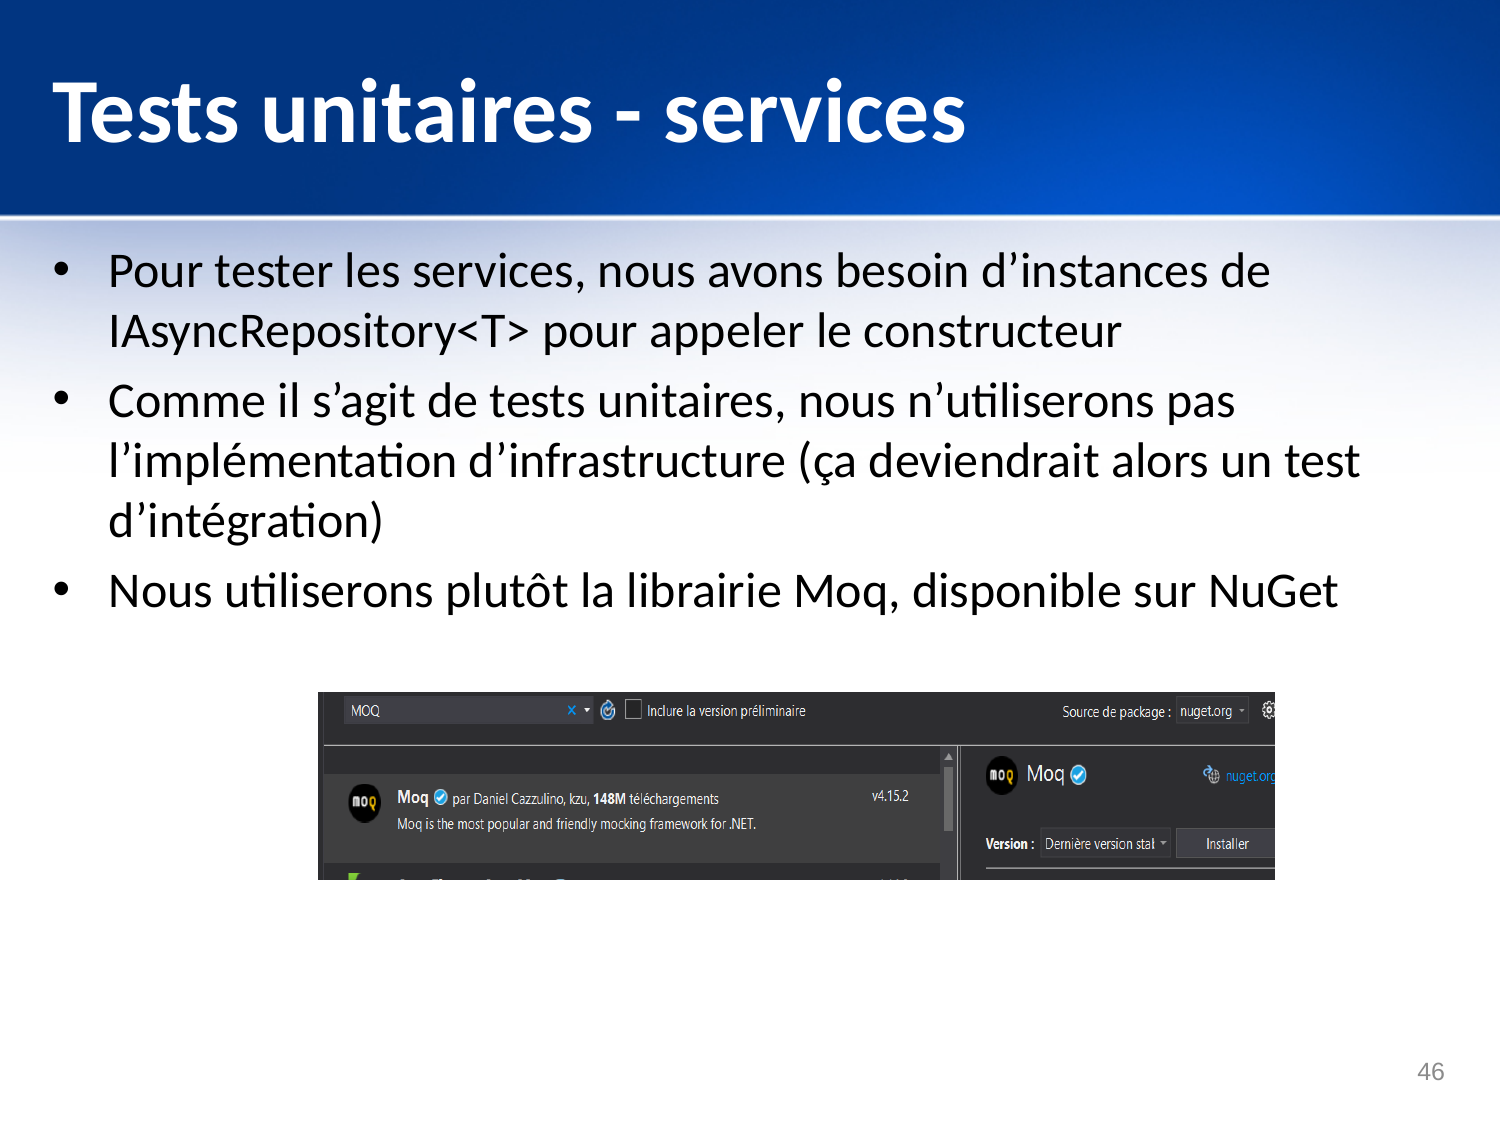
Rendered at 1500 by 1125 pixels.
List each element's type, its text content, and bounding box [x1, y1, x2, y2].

title Tests unitaires - services [37, 12, 1225, 200]
picture [0, 0, 1500, 1125]
list Pour tester les services, nous avons besoin d’instances de IAsyncRepository<T> pour appeler le constructeur Comme il s’agit de tests unitaires, nous n’utiliserons pas l’implémentation d’infrastructure (ça deviendrait alors un test d’intégration) Nous utiliserons plutôt la librairie Moq, disponible sur NuGet [37, 230, 1463, 675]
slide_number 46 [1110, 1040, 1461, 1101]
